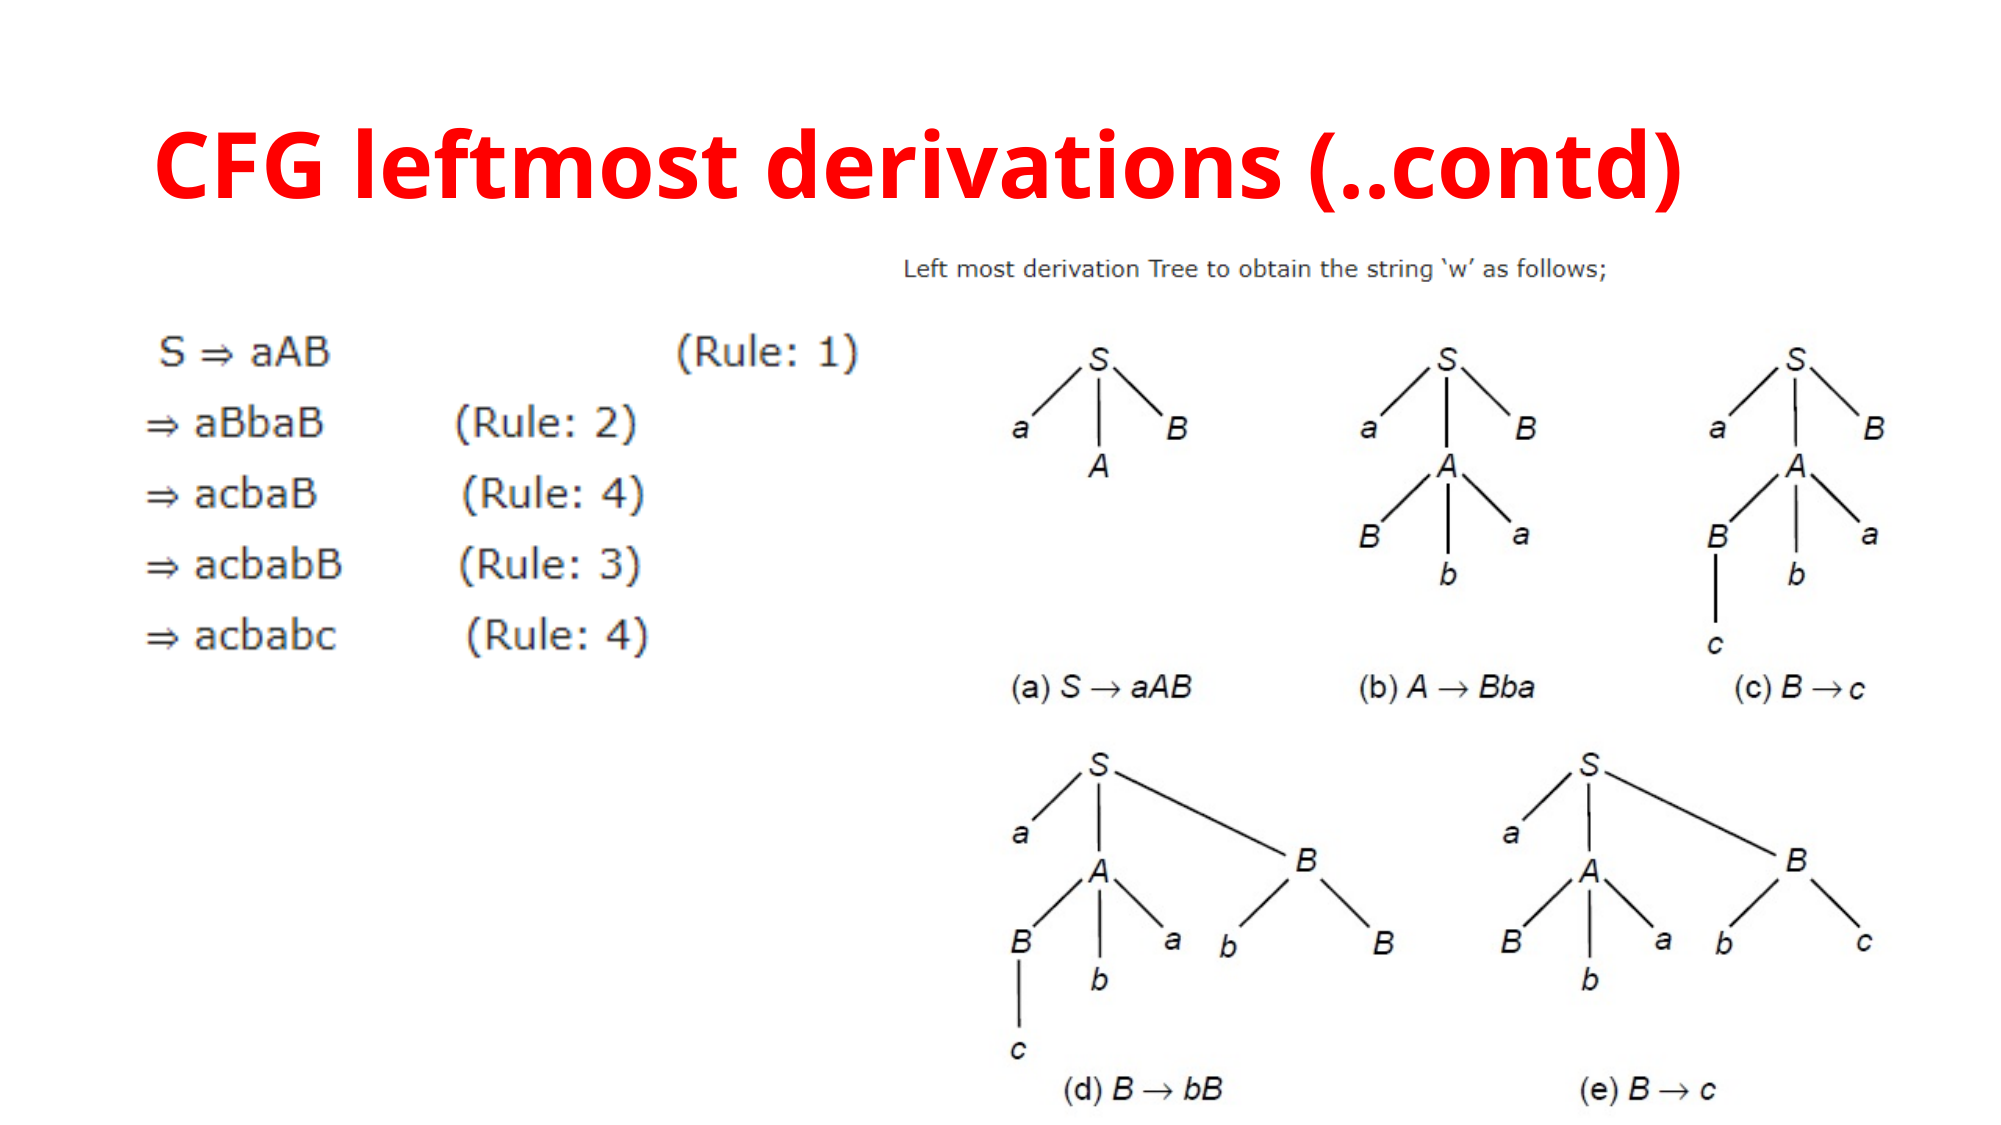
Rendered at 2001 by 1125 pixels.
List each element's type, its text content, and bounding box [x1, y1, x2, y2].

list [108, 299, 876, 683]
title CFG leftmost derivations (..contd) [137, 59, 1863, 278]
picture [876, 246, 1938, 1119]
